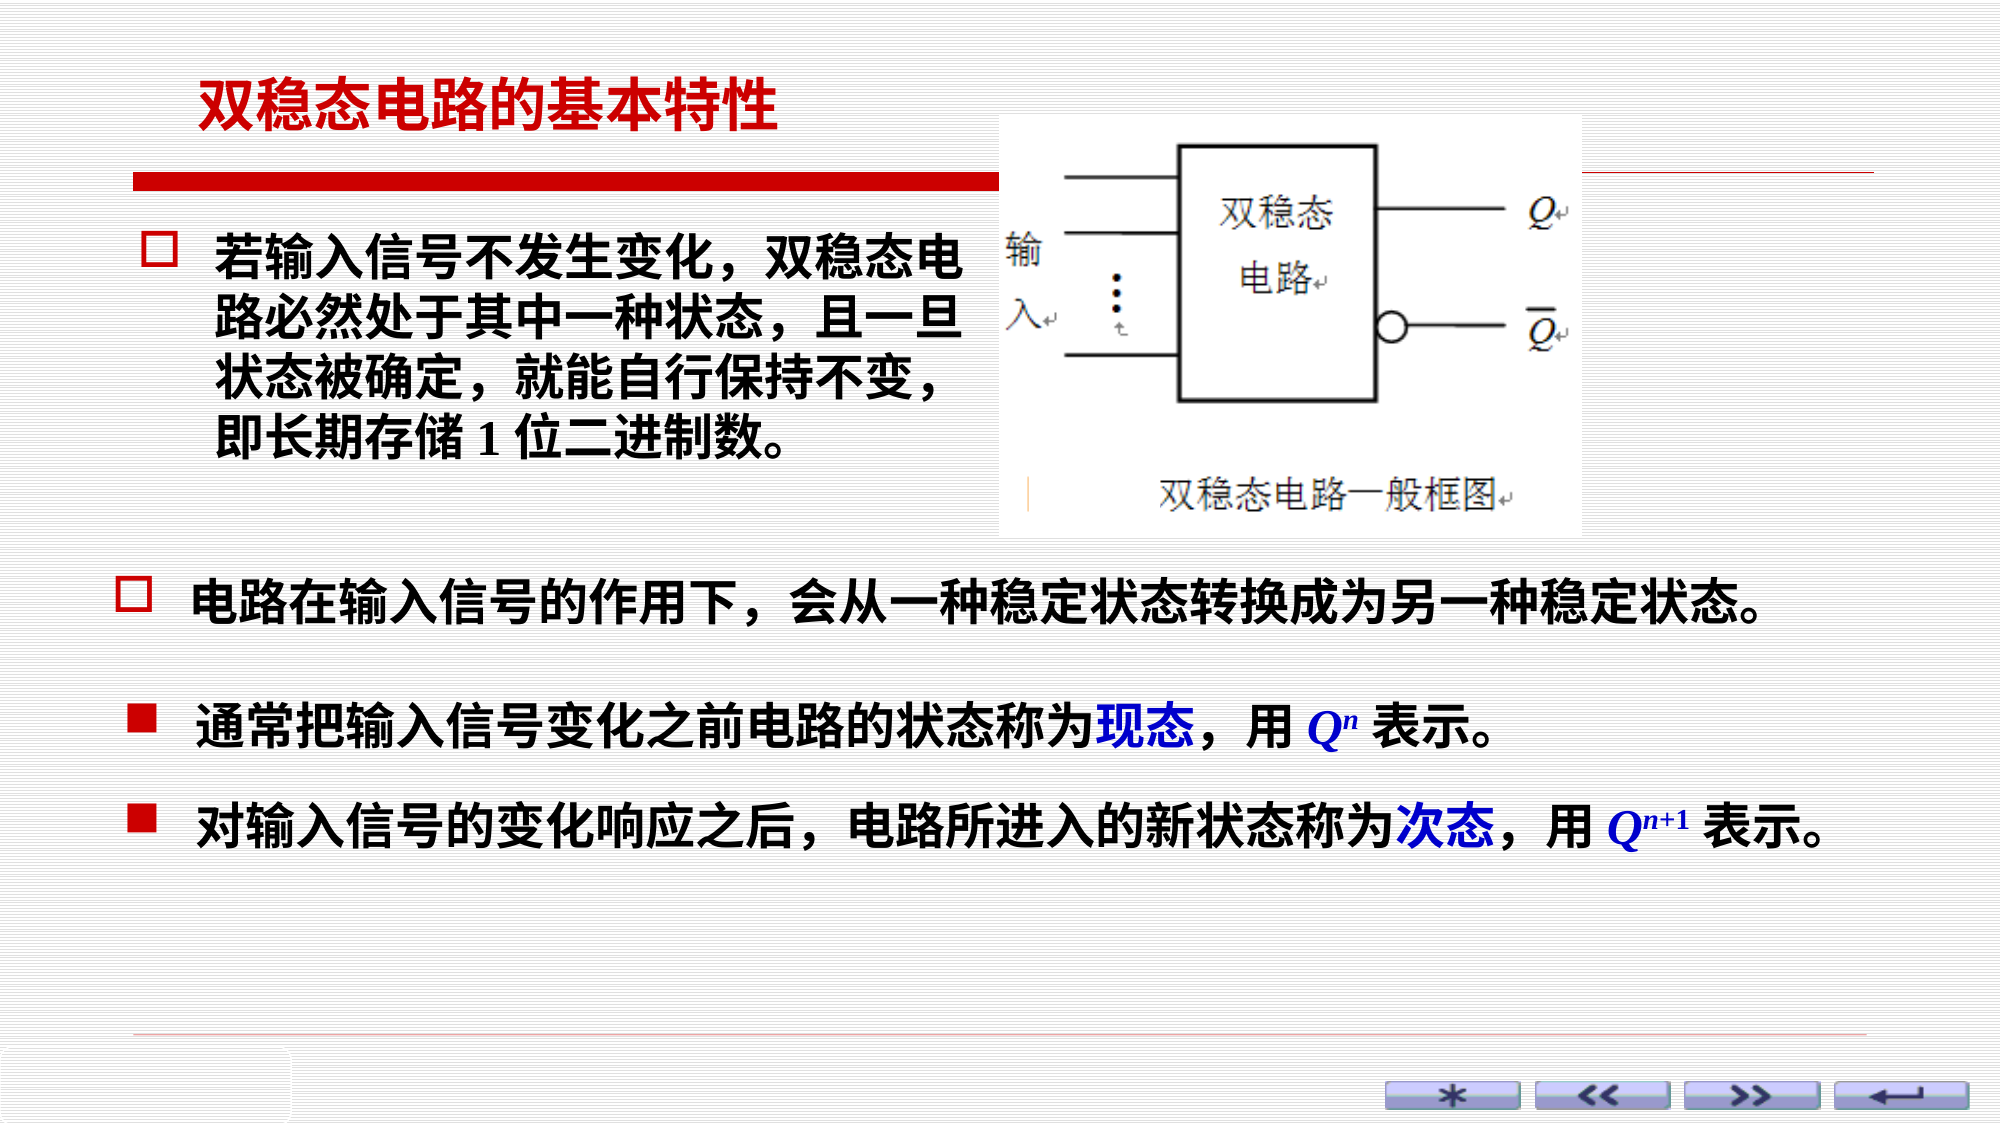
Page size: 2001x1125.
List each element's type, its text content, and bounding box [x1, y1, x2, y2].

picture [1834, 1081, 1970, 1110]
title 双稳态电路的基本特性 [155, 21, 823, 146]
picture [1684, 1081, 1821, 1110]
picture [999, 114, 1582, 537]
text_box 若输入信号不发生变化，双稳态电路必然处于其中一种状态，且一旦状态被确定，就能自行保持不变，即长期存储1位二进制数。 [122, 217, 994, 502]
picture [1385, 1081, 1521, 1110]
text_box 通常把输入信号变化之前电路的状态称为现态，用Qn表示。 对输入信号的变化响应之后，电路所进入的新状态称为次态，用Qn+1表示。 [31, 656, 1886, 898]
text_box 电路在输入信号的作用下，会从一种稳定状态转换成为另一种稳定状态。 [96, 563, 1821, 665]
picture [1535, 1081, 1671, 1110]
